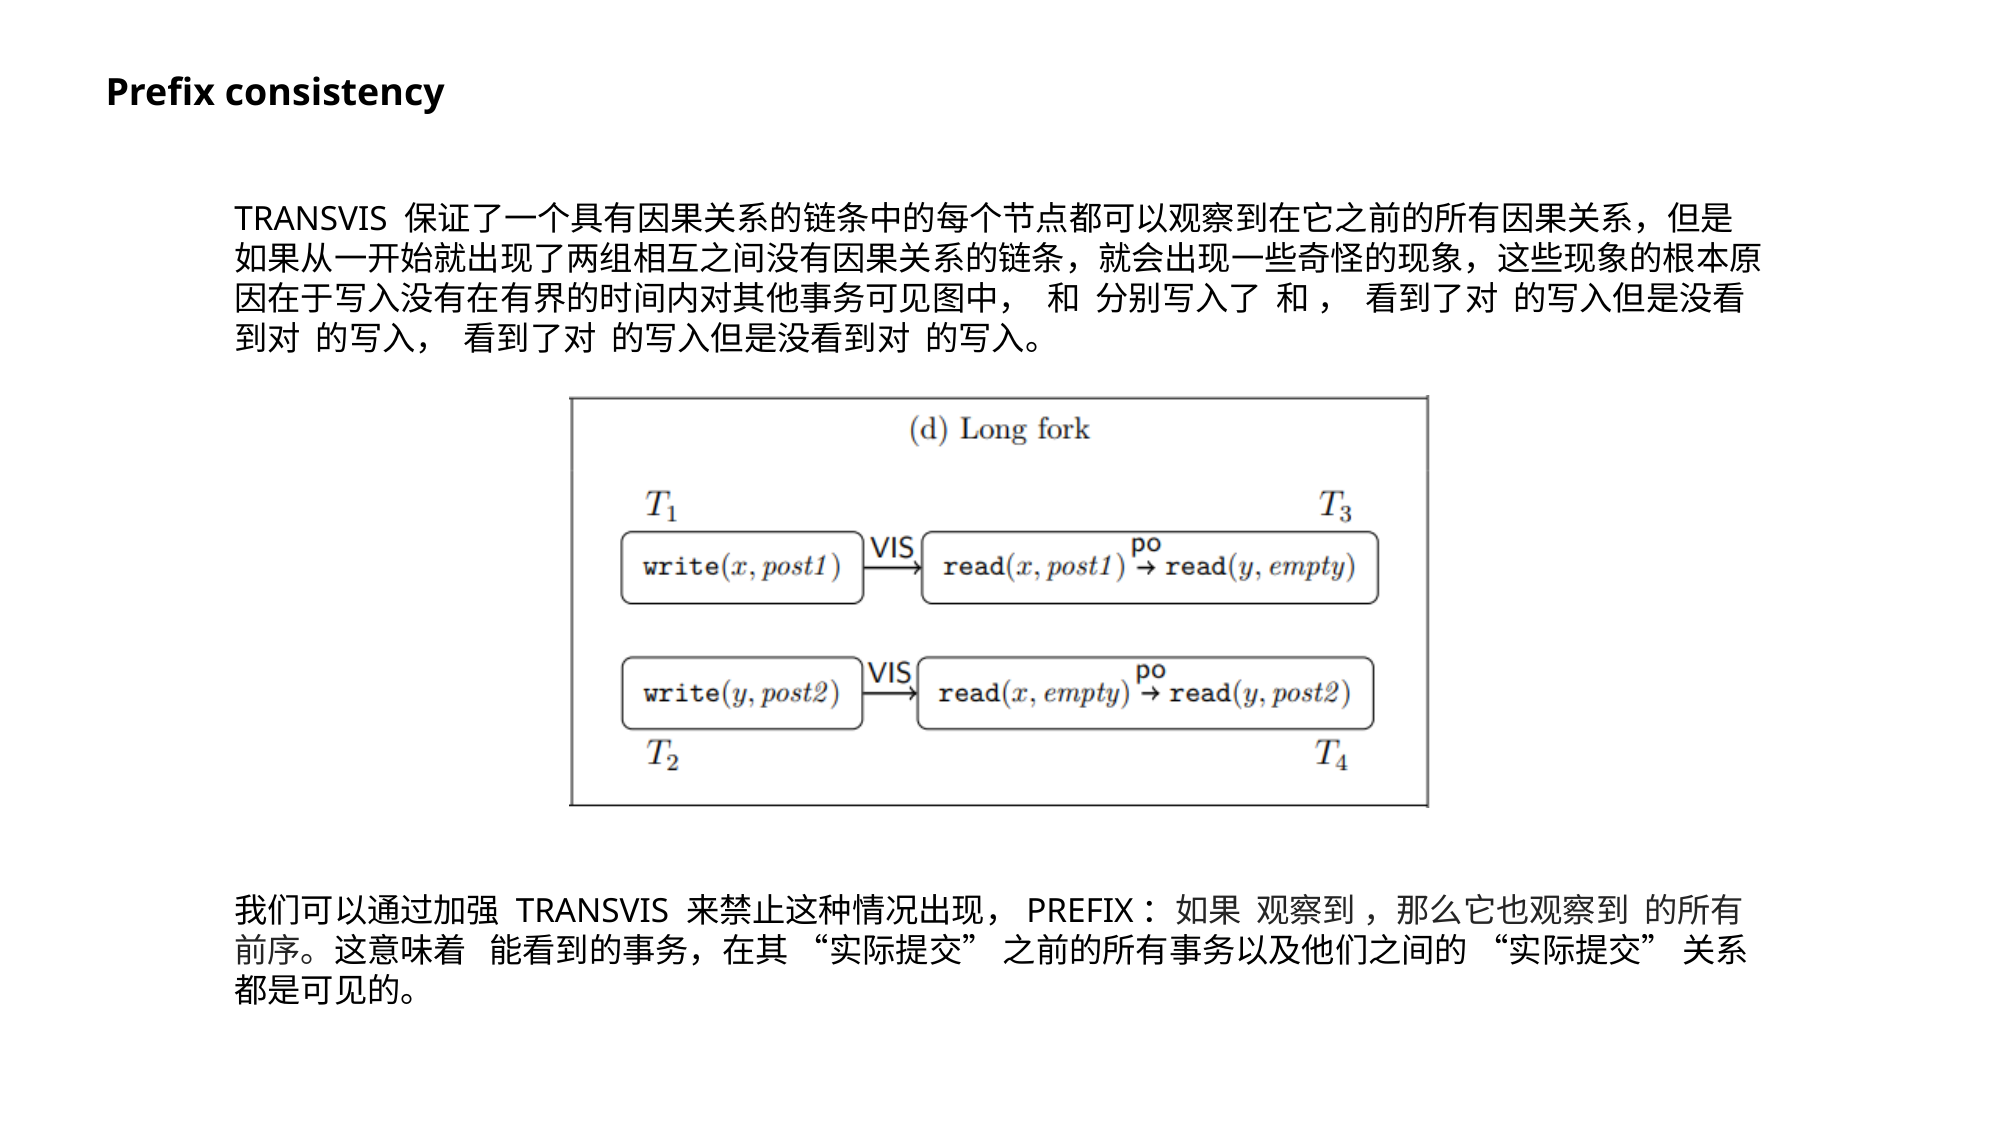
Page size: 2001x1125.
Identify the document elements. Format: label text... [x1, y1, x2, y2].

text_box Prefix consistency [90, 60, 603, 121]
picture [569, 395, 1431, 808]
